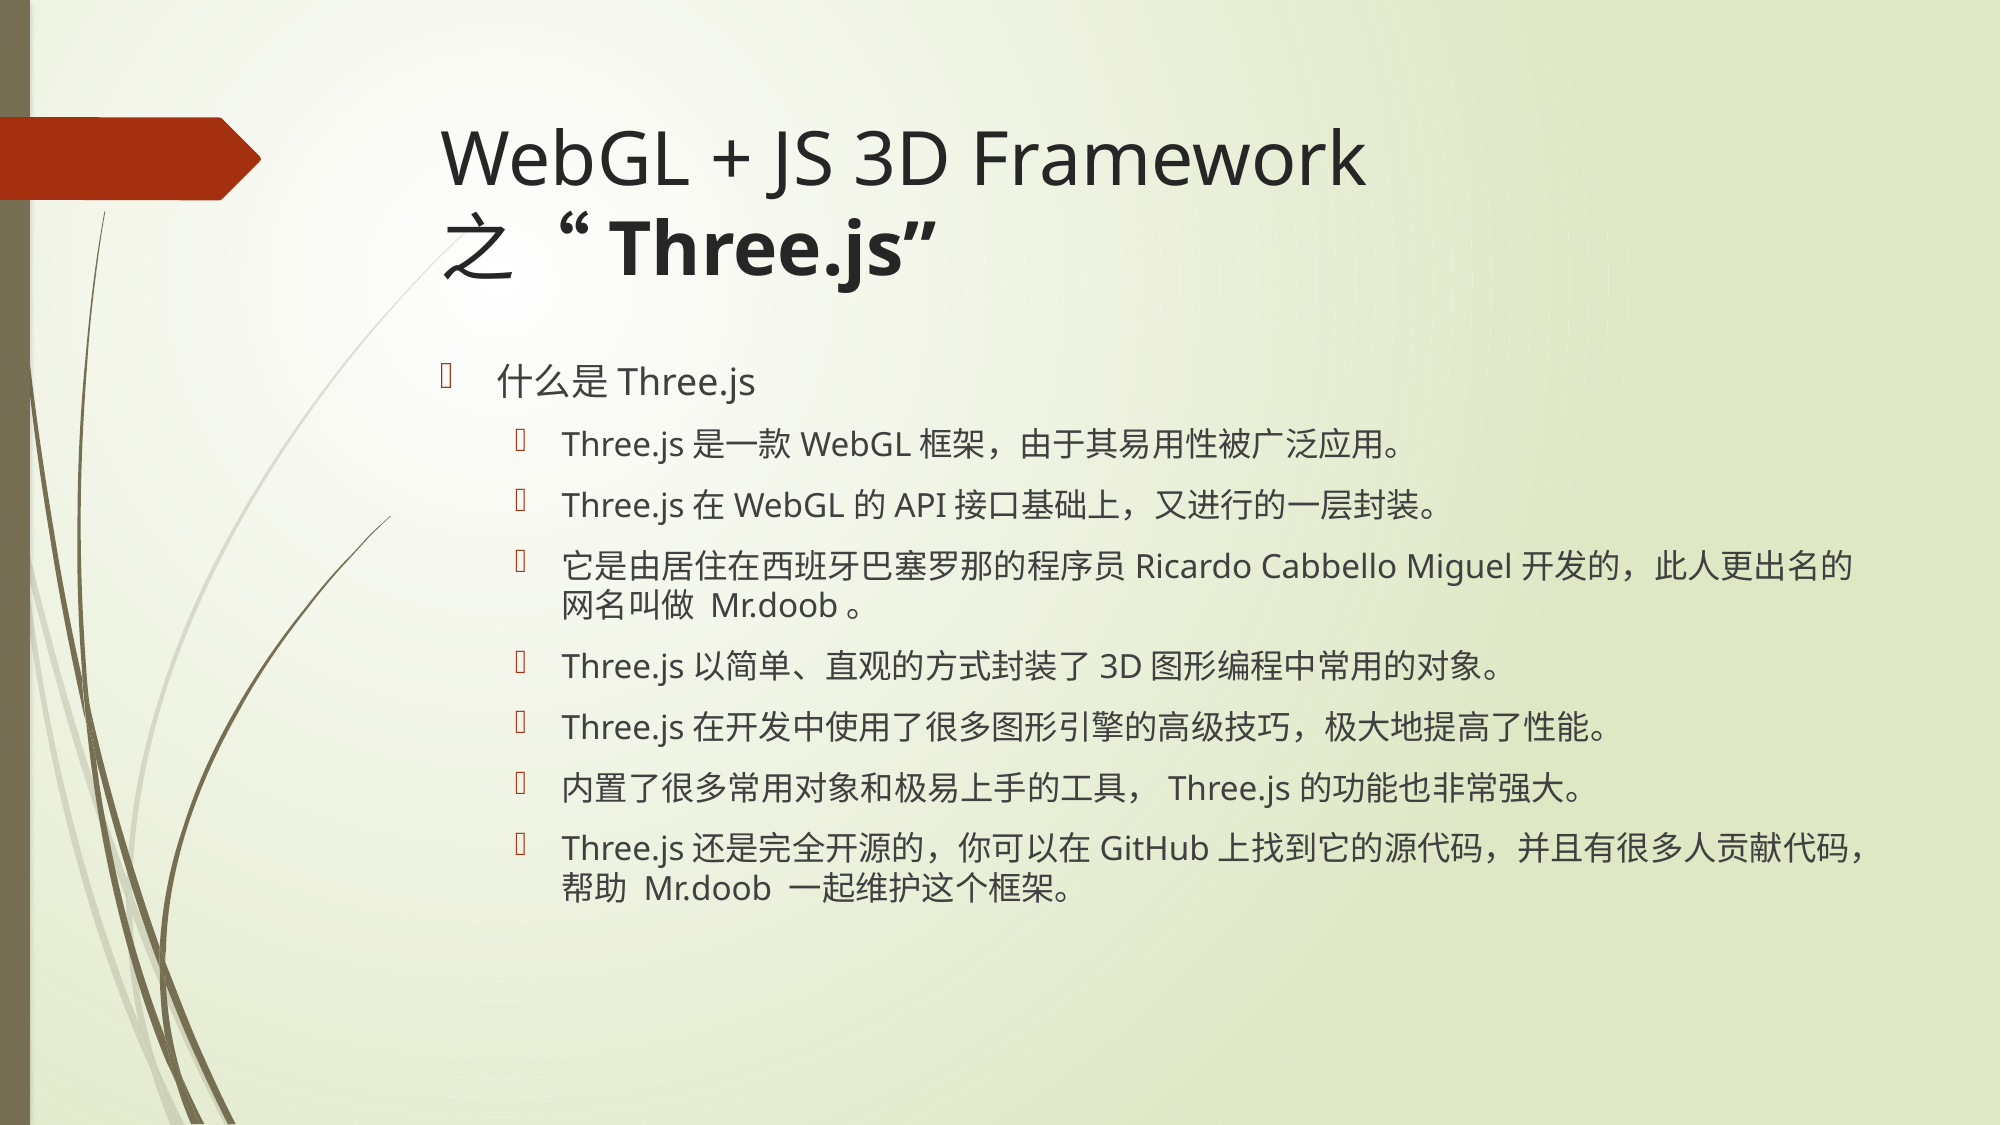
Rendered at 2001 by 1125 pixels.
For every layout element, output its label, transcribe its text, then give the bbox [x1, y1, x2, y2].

title WebGL + JS 3D Framework之“Three.js” [425, 102, 1888, 313]
list 什么是Three.js Three.js是一款WebGL框架，由于其易用性被广泛应用。 Three.js在WebGL的API接口基础上，又进行的一层封装。 它是由居住在西班牙巴塞罗那的程序员Ricardo Cabbello Miguel开发的，此人更出名的网名叫做 Mr.doob。 Three.js以简单、直观的方式封装了3D图形编程中常用的对象。 Three.js在开发中使用了很多图形引擎的高级技巧，极大地提高了性能。 内置了很多常用对象和极易上手的工具，Three.js的功能也非常强大。 Three.js还是完全开源的，你可以在GitHub上找到它的源代码，并且有很多人贡献代码，帮助 Mr.doob 一起维护这个框架。 [424, 350, 1888, 970]
